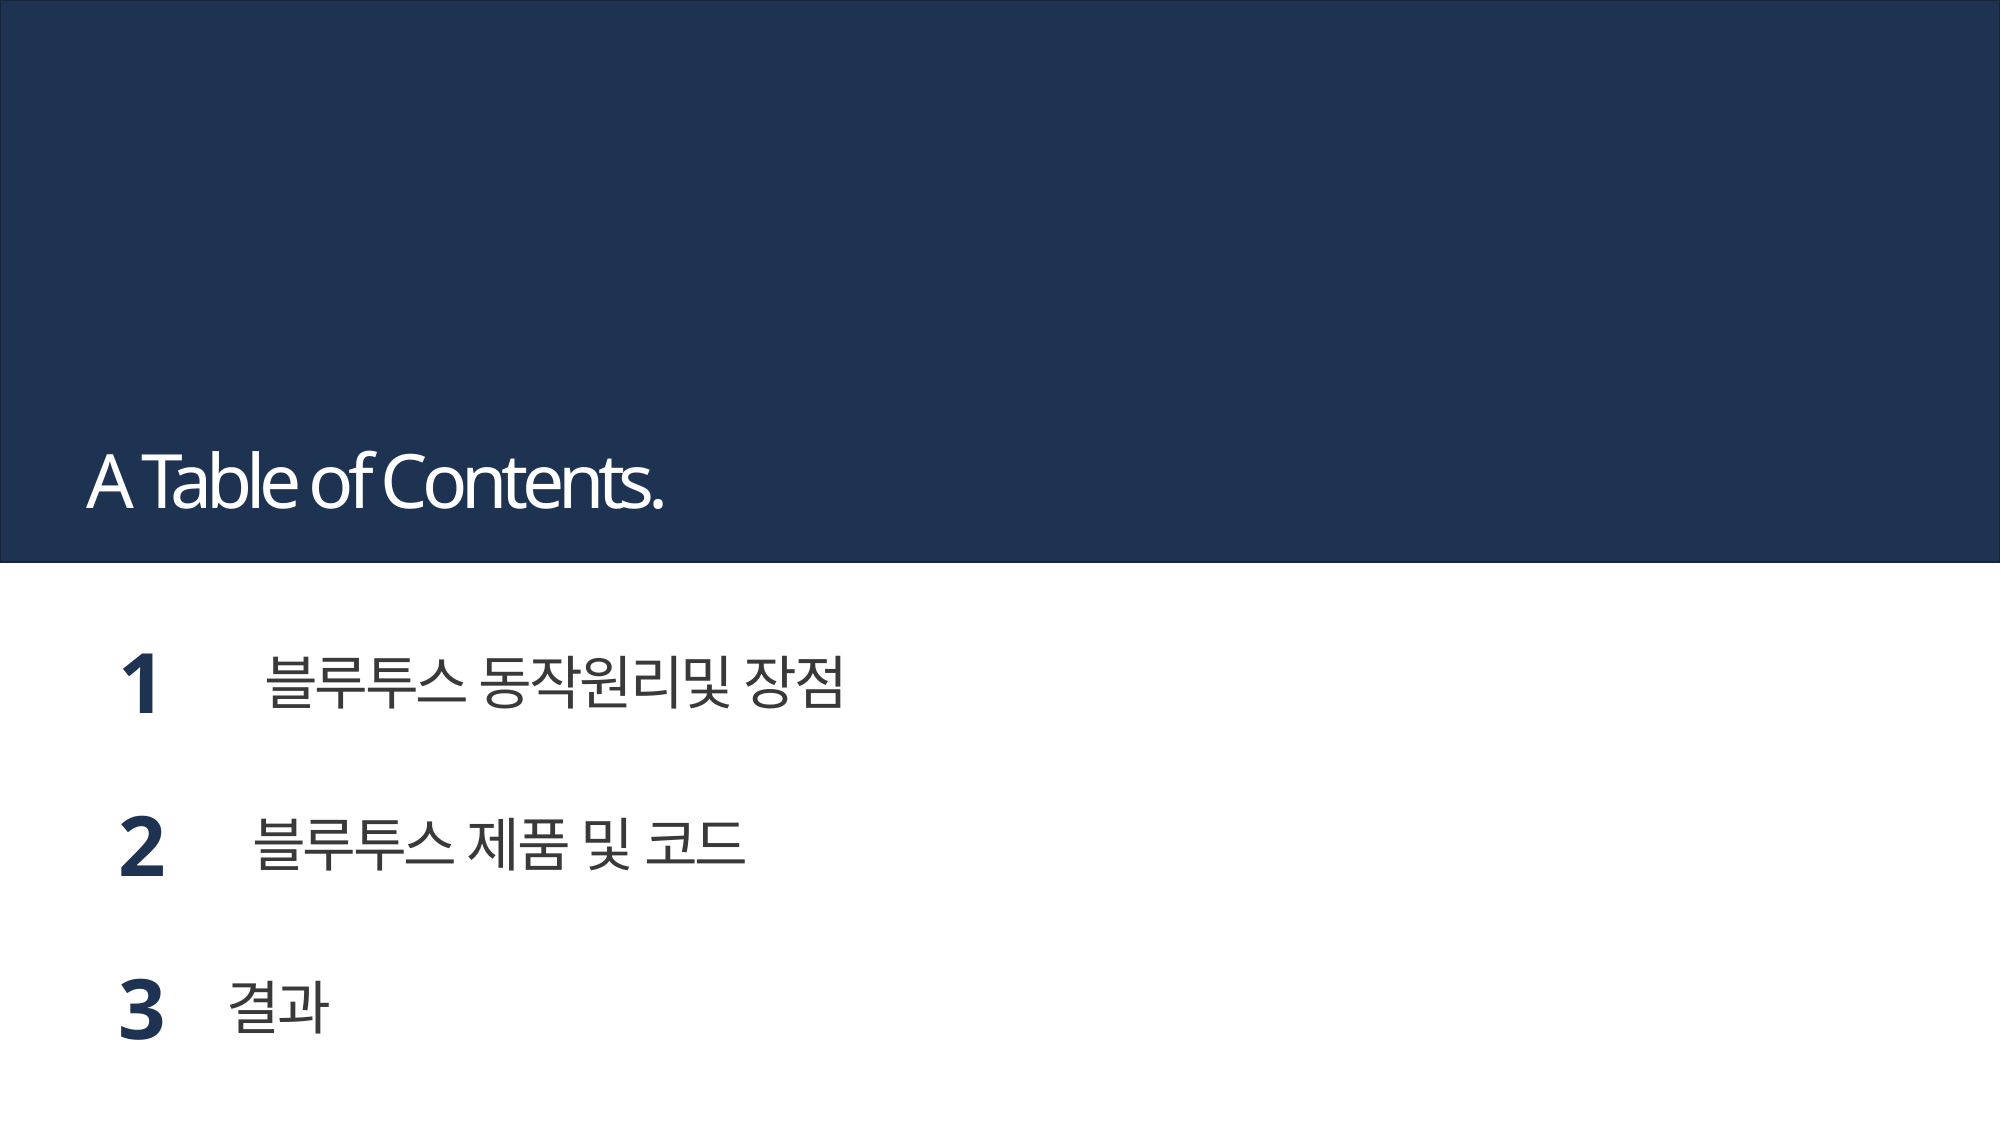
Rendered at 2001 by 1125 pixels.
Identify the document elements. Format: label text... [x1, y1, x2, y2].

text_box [101, 785, 793, 902]
text_box A Table of Contents. [71, 426, 684, 532]
text_box [0, 0, 2000, 563]
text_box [101, 623, 905, 740]
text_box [101, 948, 350, 1065]
